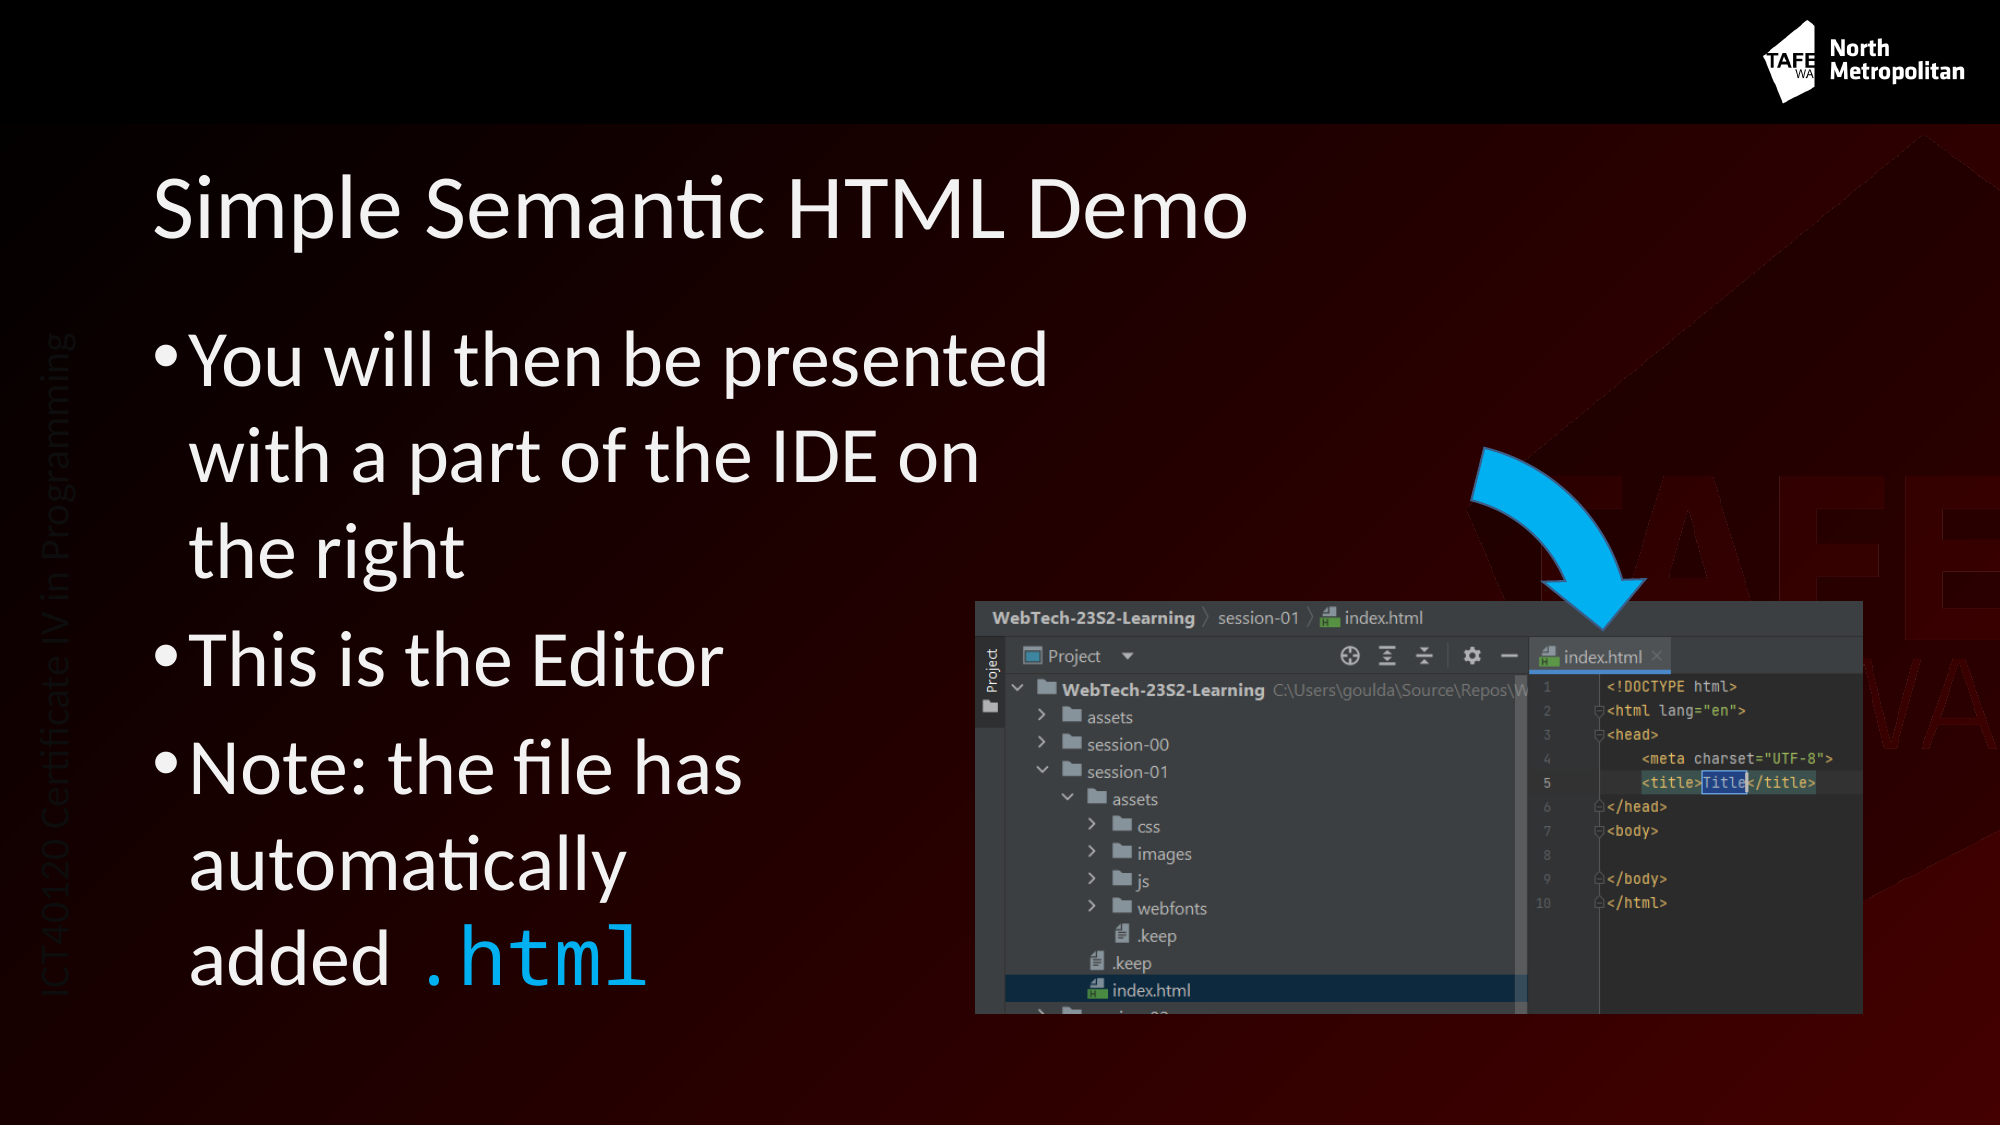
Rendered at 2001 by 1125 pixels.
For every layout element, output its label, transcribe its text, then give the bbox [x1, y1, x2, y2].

picture [0, 0, 2000, 124]
text_box [1469, 446, 1648, 601]
picture [975, 601, 1863, 1014]
title Simple Semantic HTML Demo [137, 126, 1863, 278]
list You will then be presented with a part of the IDE on the right This is the Editor Note: the file has automatically added .html [137, 299, 1067, 1014]
